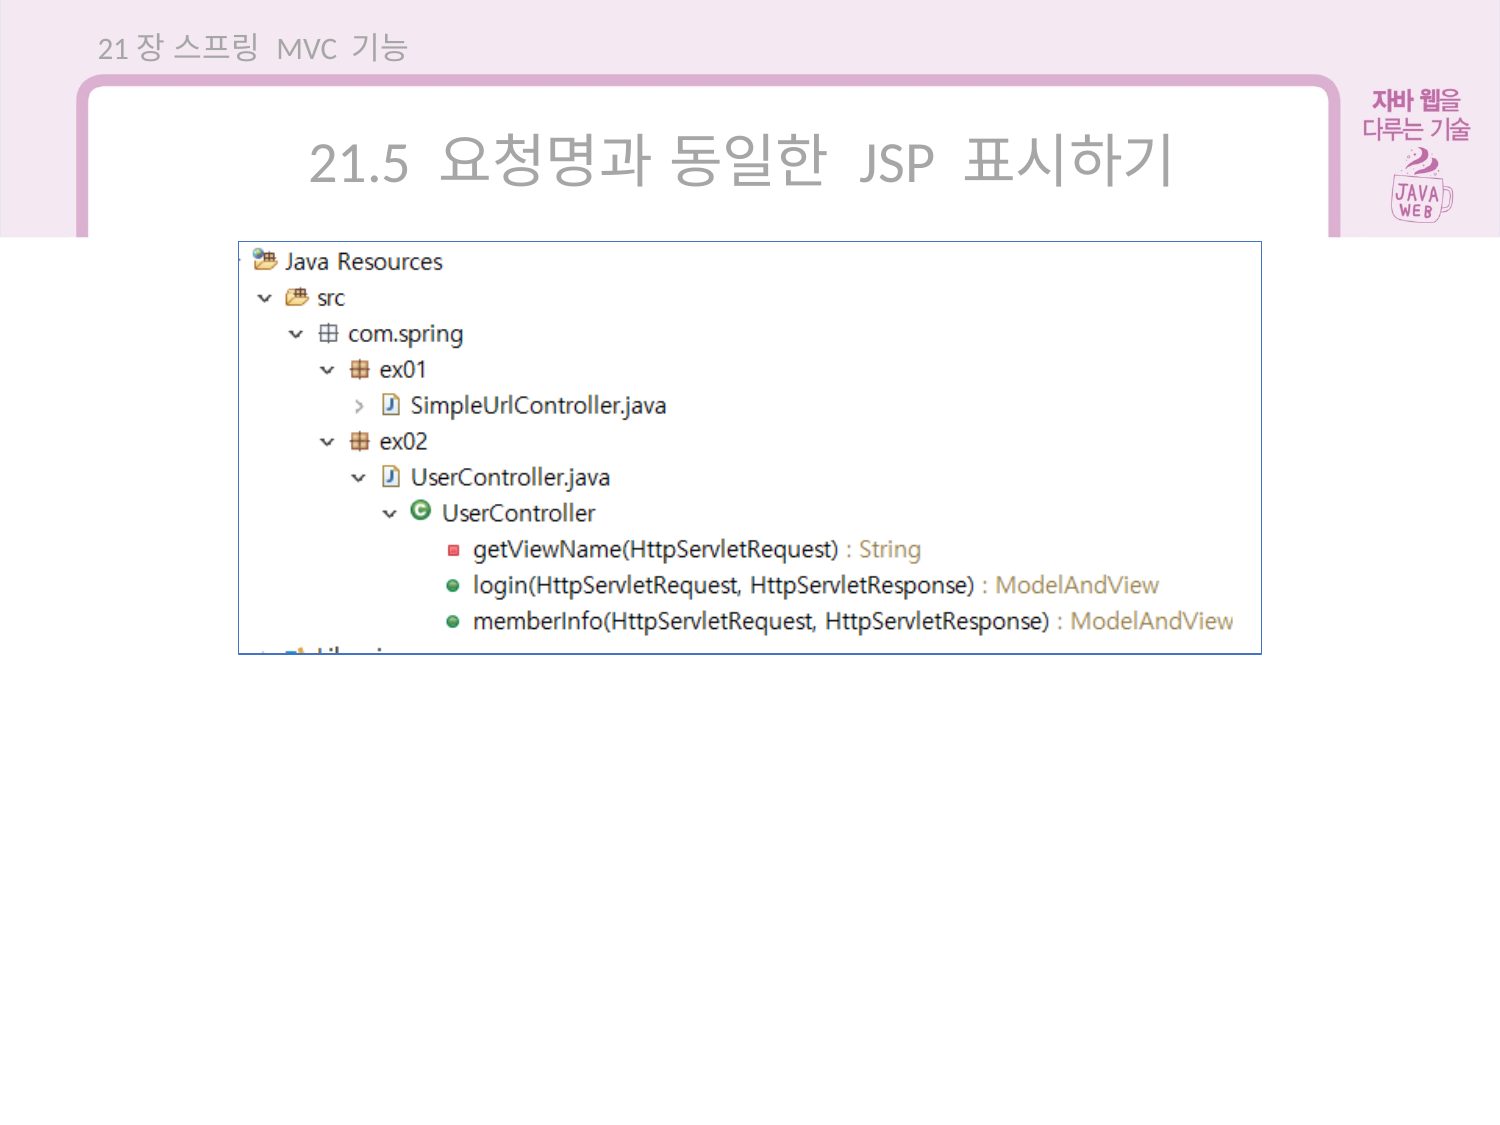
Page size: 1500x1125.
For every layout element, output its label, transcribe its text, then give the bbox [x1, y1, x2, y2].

text_box 21.5 요청명과 동일한 JSP 표시하기 [217, 117, 1268, 202]
text_box 21장 스프링 MVC 기능 [82, 0, 1133, 74]
picture [0, 0, 1500, 1125]
